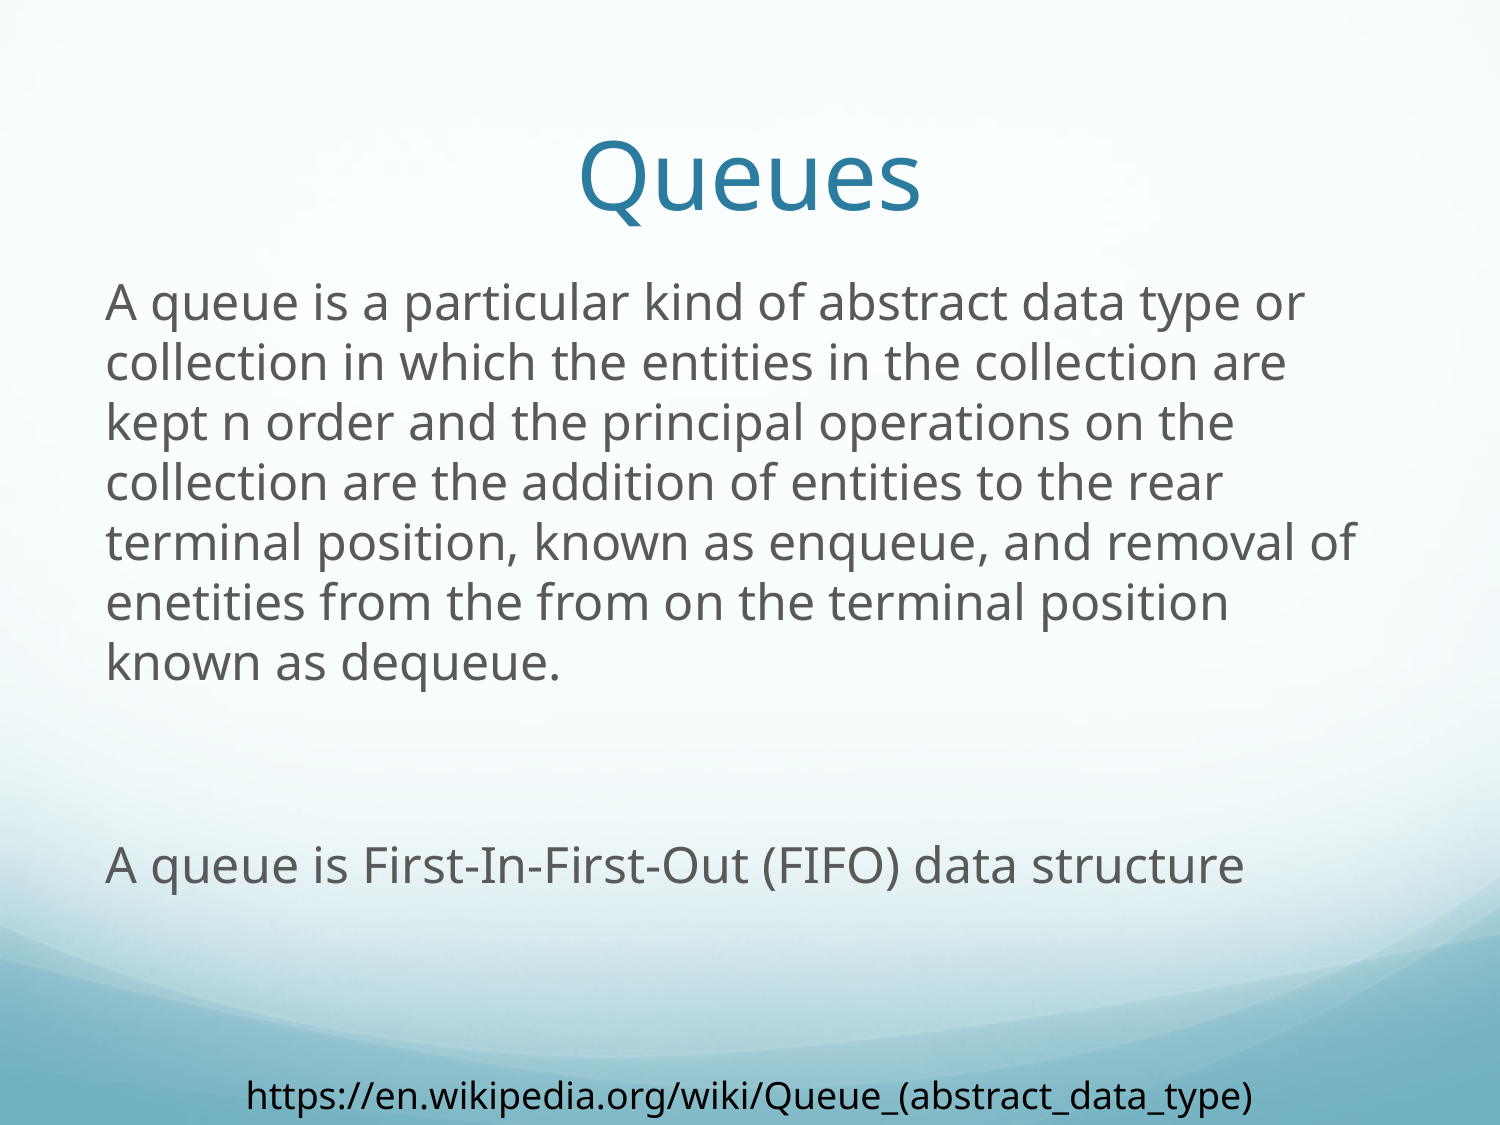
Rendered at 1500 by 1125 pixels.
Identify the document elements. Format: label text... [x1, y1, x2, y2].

text_box https://en.wikipedia.org/wiki/Queue_(abstract_data_type) [230, 1064, 1269, 1125]
title Queues [90, 17, 1410, 237]
list A queue is a particular kind of abstract data type or collection in which the entities in the collection are kept n order and the principal operations on the collection are the addition of entities to the rear terminal position, known as enqueue, and removal of enetities from the from on the terminal position known as dequeue. A queue is First-In-First-Out (FIFO) data structure [90, 262, 1410, 975]
